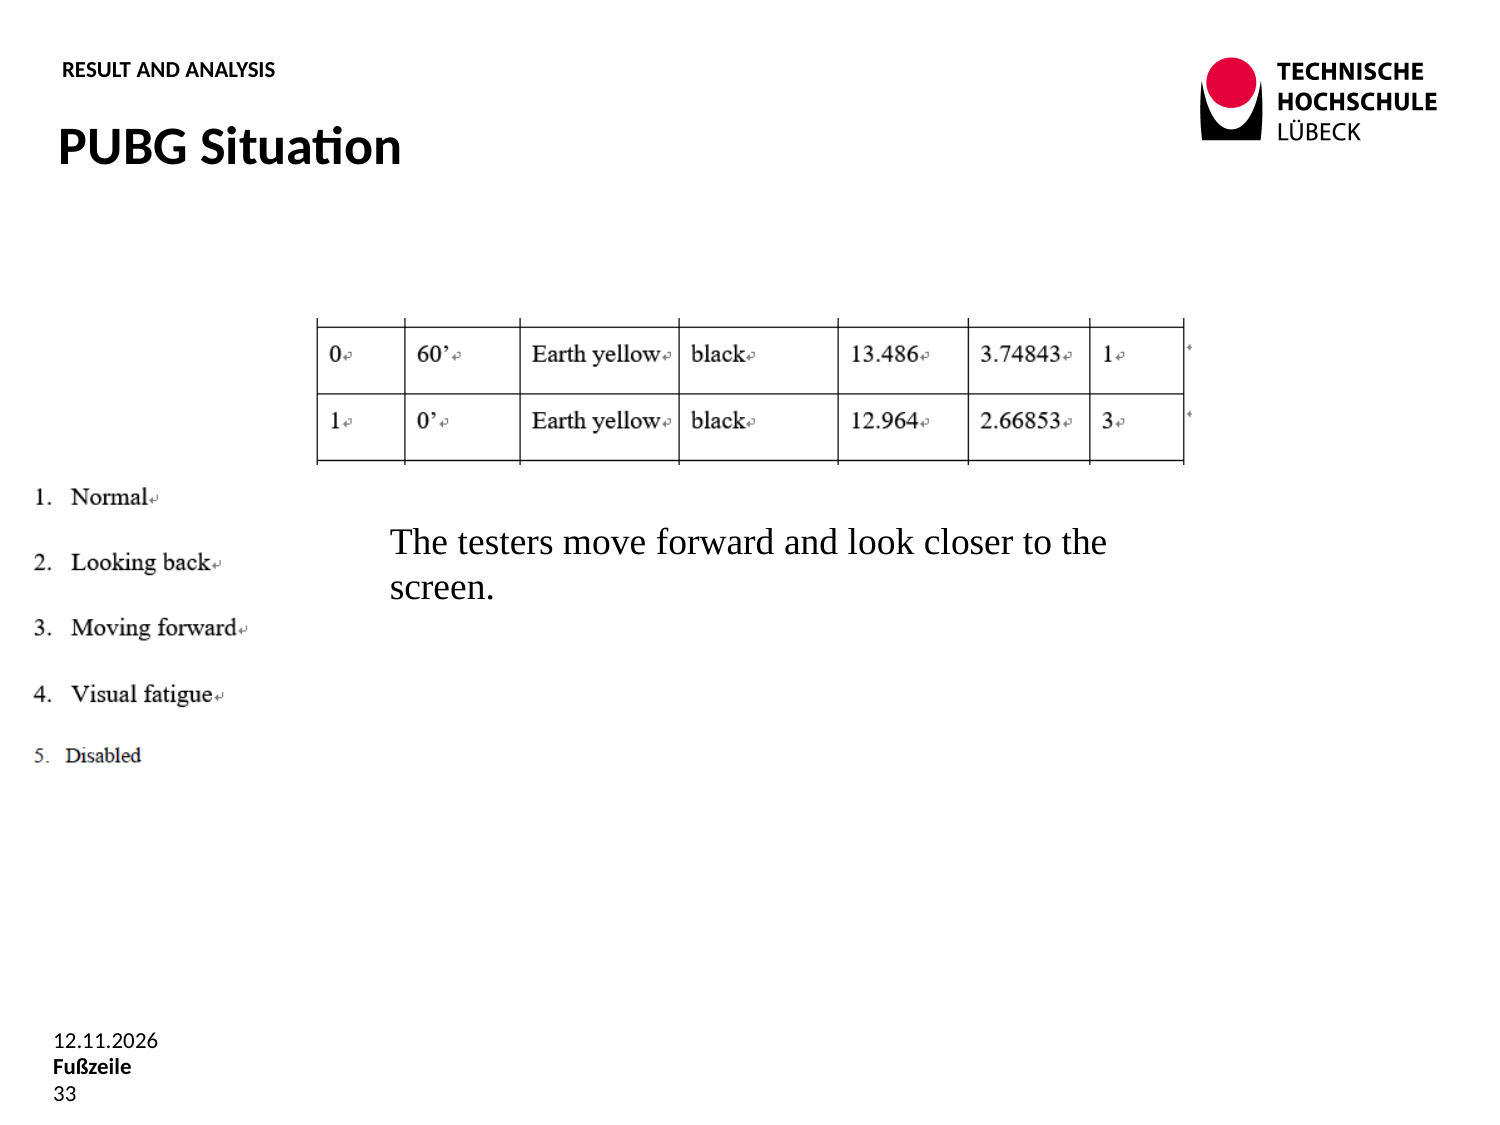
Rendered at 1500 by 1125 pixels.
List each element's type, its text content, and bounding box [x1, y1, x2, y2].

slide_number 33 [47, 1081, 390, 1102]
picture [15, 471, 256, 721]
list PUBG Situation [47, 118, 1170, 195]
picture [15, 732, 166, 783]
title RESULT AND ANALYSIS [47, 50, 1170, 110]
text_box The testers move forward and look closer to the screen. [374, 509, 1125, 615]
footer Fußzeile [47, 1051, 1457, 1081]
picture [1166, 23, 1471, 175]
picture [308, 318, 1192, 465]
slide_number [47, 1027, 225, 1051]
